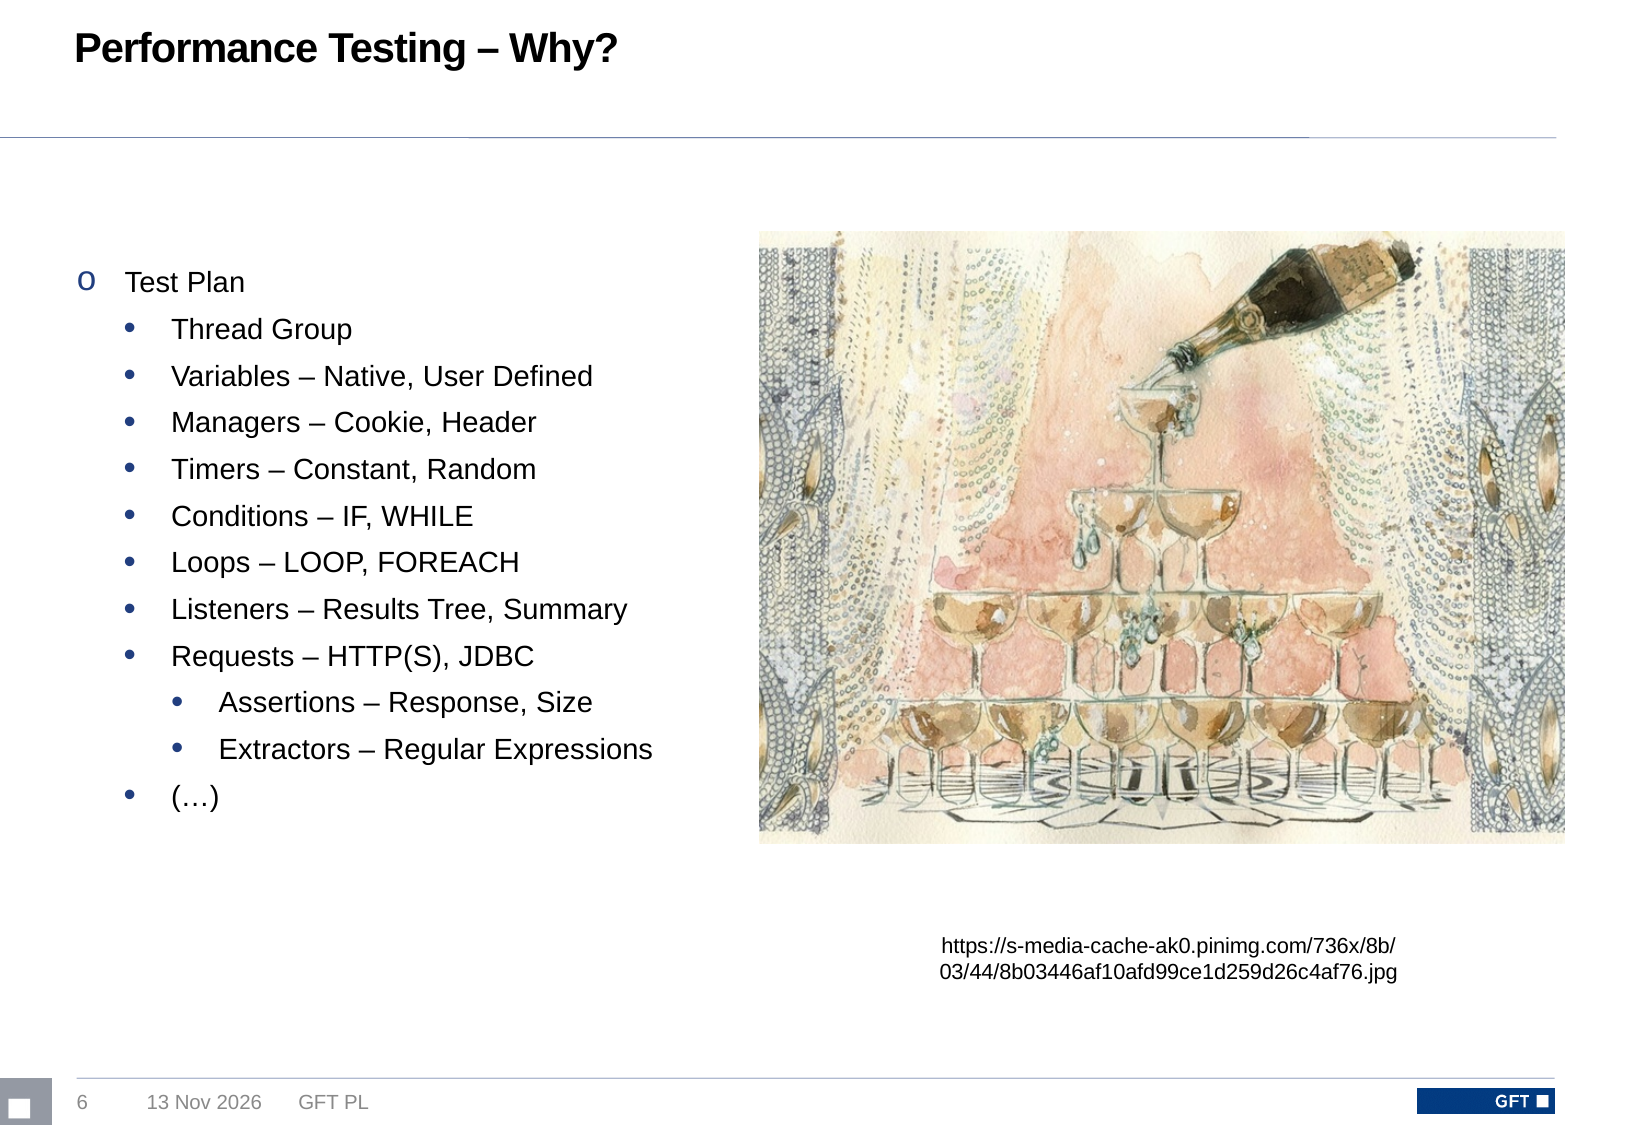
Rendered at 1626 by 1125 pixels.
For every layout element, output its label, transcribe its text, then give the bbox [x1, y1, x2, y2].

text_box https://s-media-cache-ak0.pinimg.com/736x/8b/03/44/8b03446af10afd99ce1d259d26c4af76.jpg [774, 923, 1564, 992]
picture [759, 231, 1565, 844]
title Performance Testing – Why? [74, 26, 1564, 73]
picture [1417, 1088, 1555, 1114]
list Test Plan Thread Group Variables – Native, User Defined Managers – Cookie, Header Timers – Constant, Random Conditions – IF, WHILE Loops – LOOP, FOREACH Listeners – Results Tree, Summary Requests – HTTP(S), JDBC Assertions – Response, Size Extractors – Regular Expressions (…) [75, 172, 744, 903]
